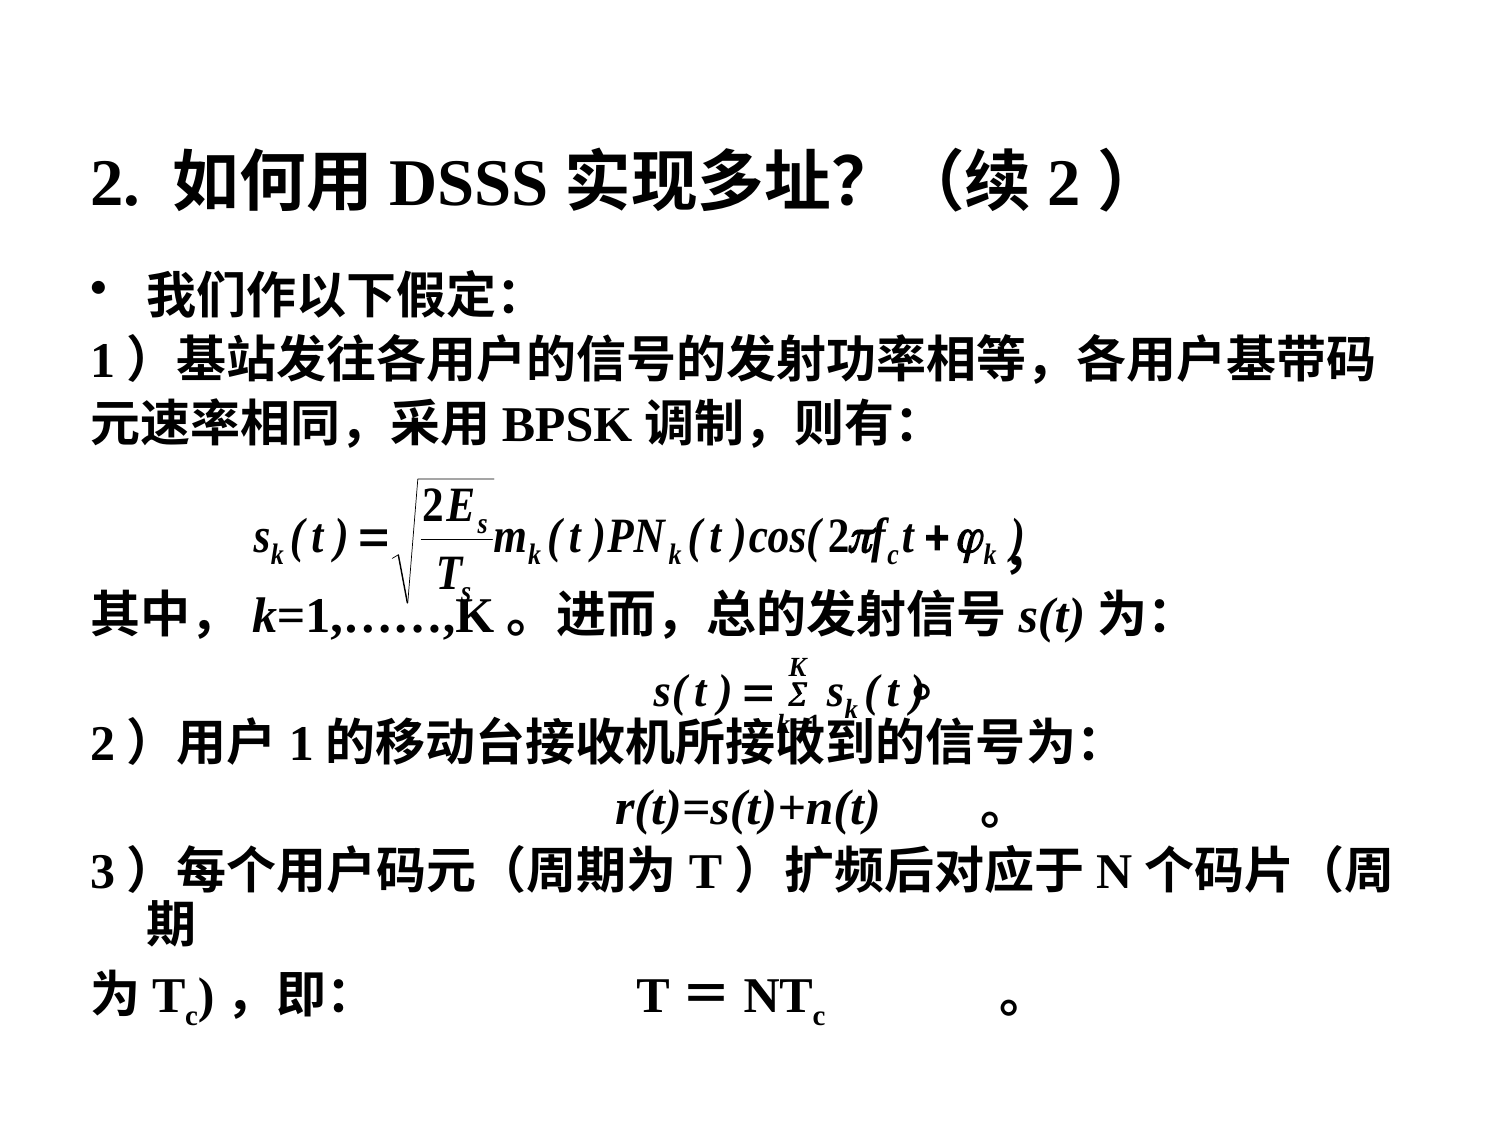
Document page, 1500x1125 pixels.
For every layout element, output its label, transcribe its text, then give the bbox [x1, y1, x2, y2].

list 我们作以下假定： 1）基站发往各用户的信号的发射功率相等，各用户基带码 元速率相同，采用BPSK调制，则有： ， 其中，k=1,……,K。进而，总的发射信号s(t)为： 。 2）用户1的移动台接收机所接收到的信号为： r(t)=s(t)+n(t) 。 3）每个用户码元（周期为T）扩频后对应于N个码片（周期 为Tc)，即： T＝NTc 。 [74, 262, 1426, 1006]
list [249, 474, 1026, 609]
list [649, 649, 926, 738]
title 2. 如何用DSSS实现多址？（续2） [74, 44, 1426, 233]
